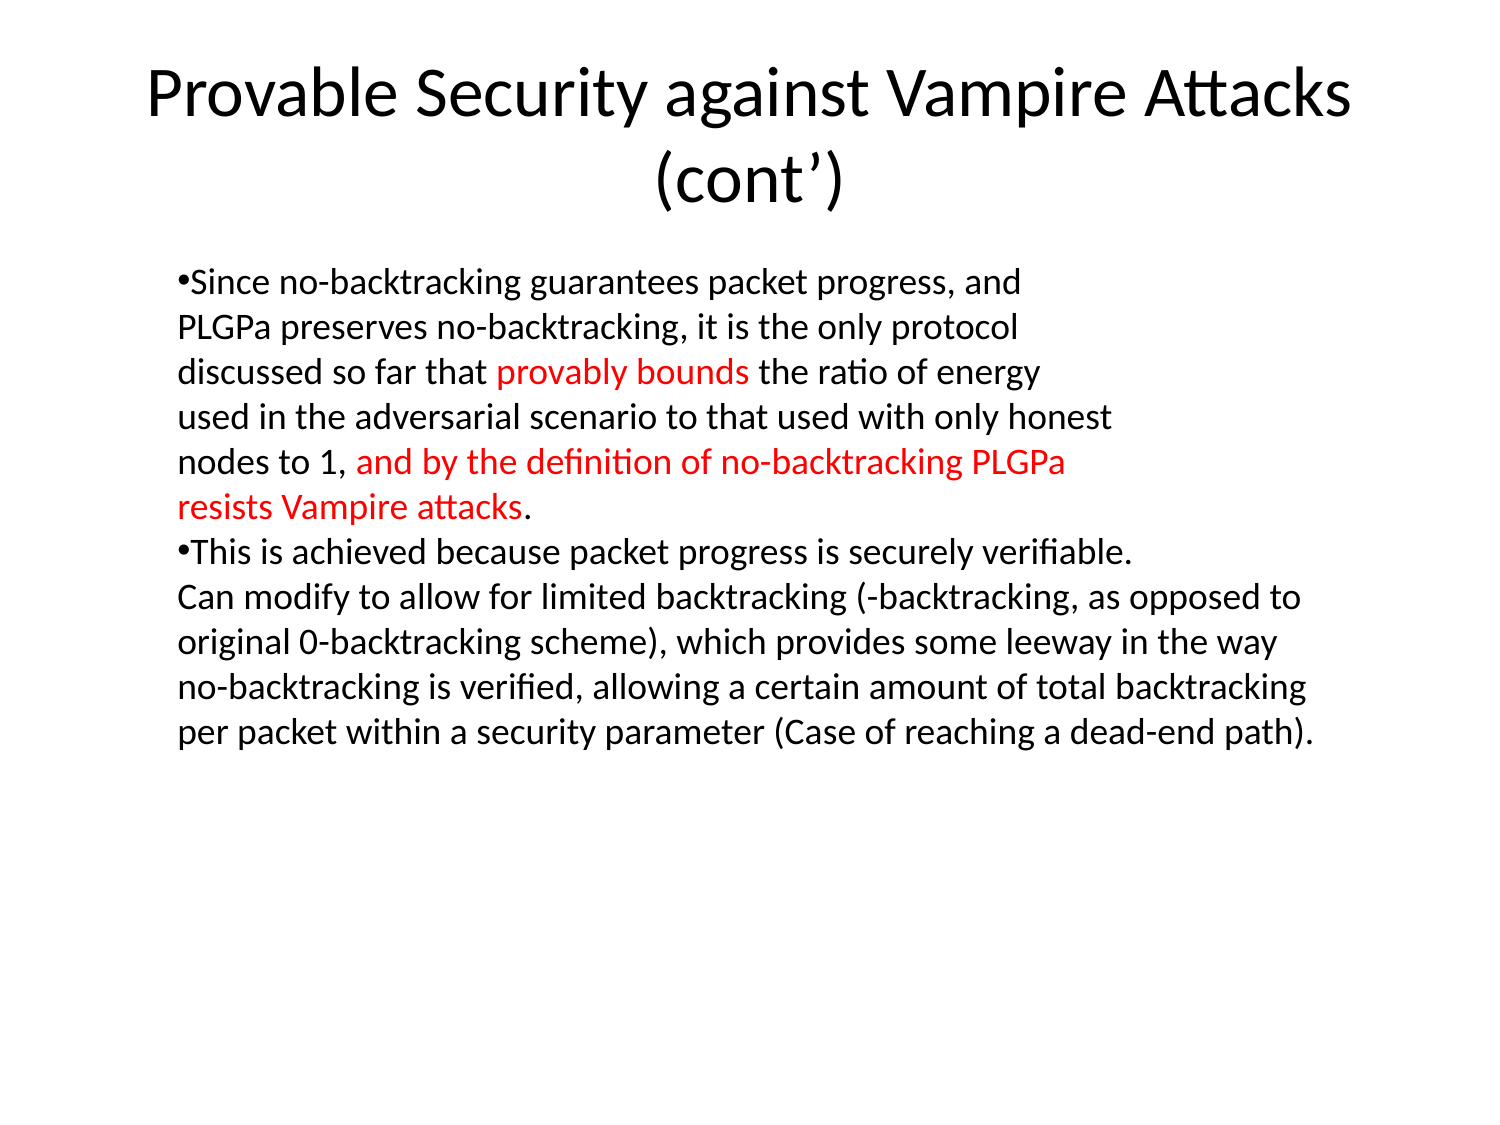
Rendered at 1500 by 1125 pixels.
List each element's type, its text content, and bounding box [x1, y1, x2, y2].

title Provable Security against Vampire Attacks (cont’) [75, 37, 1425, 225]
text_box Since no-backtracking guarantees packet progress, and PLGPa preserves no-backtracking, it is the only protocol discussed so far that provably bounds the ratio of energy used in the adversarial scenario to that used with only honest nodes to 1, and by the definition of no-backtracking PLGPa resists Vampire attacks. This is achieved because packet progress is securely verifiable. Can modify to allow for limited backtracking (-backtracking, as opposed to original 0-backtracking scheme), which provides some leeway in the way no-backtracking is verified, allowing a certain amount of total backtracking per packet within a security parameter (Case of reaching a dead-end path). [162, 249, 1338, 760]
